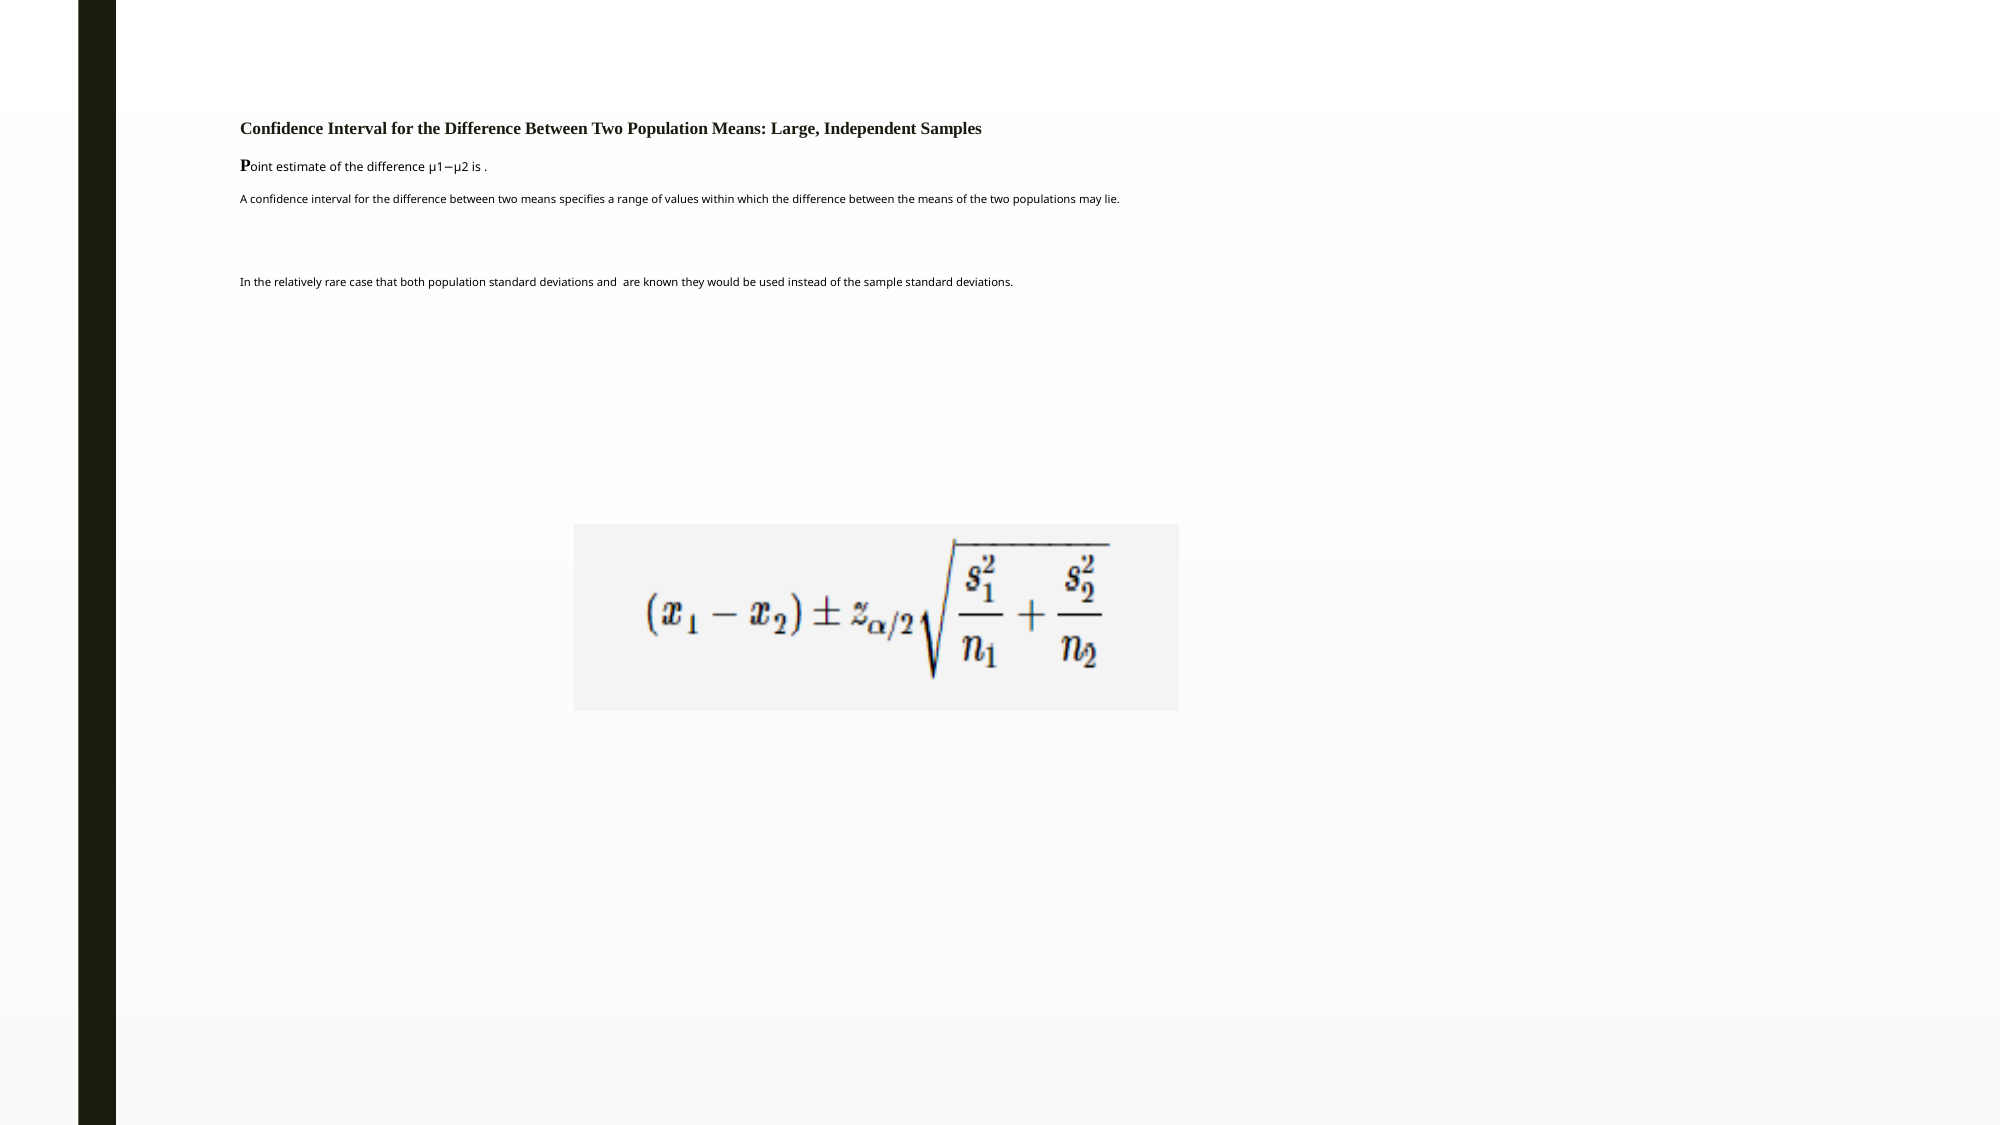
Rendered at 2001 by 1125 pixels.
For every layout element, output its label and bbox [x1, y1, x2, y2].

list [574, 524, 1179, 711]
